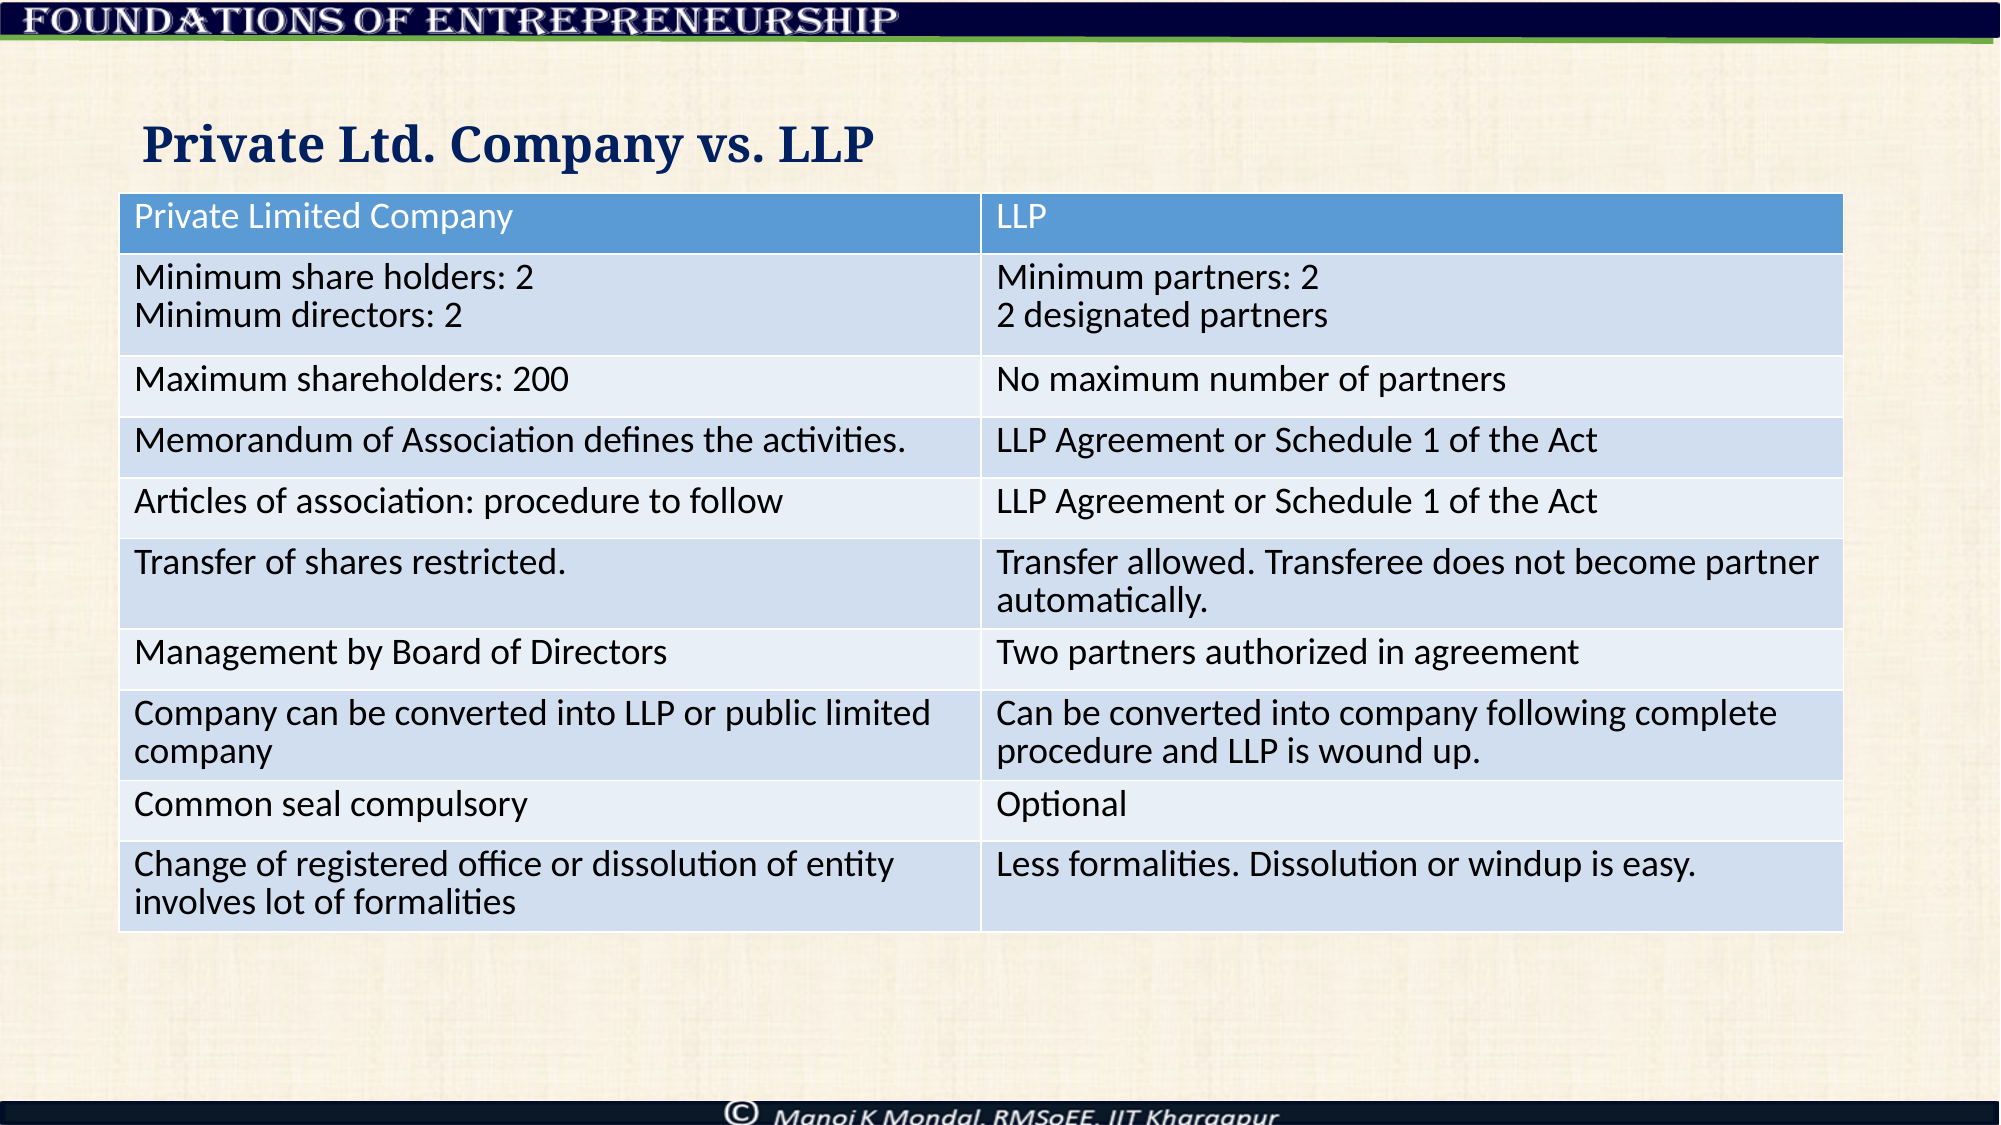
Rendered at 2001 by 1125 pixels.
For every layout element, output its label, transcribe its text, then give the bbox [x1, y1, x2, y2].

table_cell Management by Board of Directors [120, 630, 980, 689]
table_cell LLP Agreement or Schedule 1 of the Act [982, 479, 1843, 538]
table_cell Minimum partners: 2 2 designated partners [982, 255, 1843, 355]
table_header LLP [982, 194, 1843, 253]
table_cell Company can be converted into LLP or public limited company [120, 691, 980, 780]
table_cell Articles of association: procedure to follow [120, 479, 980, 538]
table_cell Memorandum of Association defines the activities. [120, 418, 980, 477]
table_cell Minimum share holders: 2 Minimum directors: 2 [120, 255, 980, 355]
table_cell Less formalities. Dissolution or windup is easy. [982, 842, 1843, 931]
picture [0, 1101, 1999, 1125]
table_cell Transfer of shares restricted. [120, 539, 980, 628]
table_cell Transfer allowed. Transferee does not become partner automatically. [982, 539, 1843, 628]
table_cell LLP Agreement or Schedule 1 of the Act [982, 418, 1843, 477]
picture [0, 0, 2000, 43]
table_cell Two partners authorized in agreement [982, 630, 1843, 689]
table_cell Can be converted into company following complete procedure and LLP is wound up. [982, 691, 1843, 780]
table_cell Maximum shareholders: 200 [120, 357, 980, 416]
table_cell Common seal compulsory [120, 781, 980, 840]
title Private Ltd. Company vs. LLP [127, 112, 1610, 181]
table_cell No maximum number of partners [982, 357, 1843, 416]
table_cell Optional [982, 781, 1843, 840]
table_cell Change of registered office or dissolution of entity involves lot of formalities [120, 842, 980, 931]
table_header Private Limited Company [120, 194, 980, 253]
